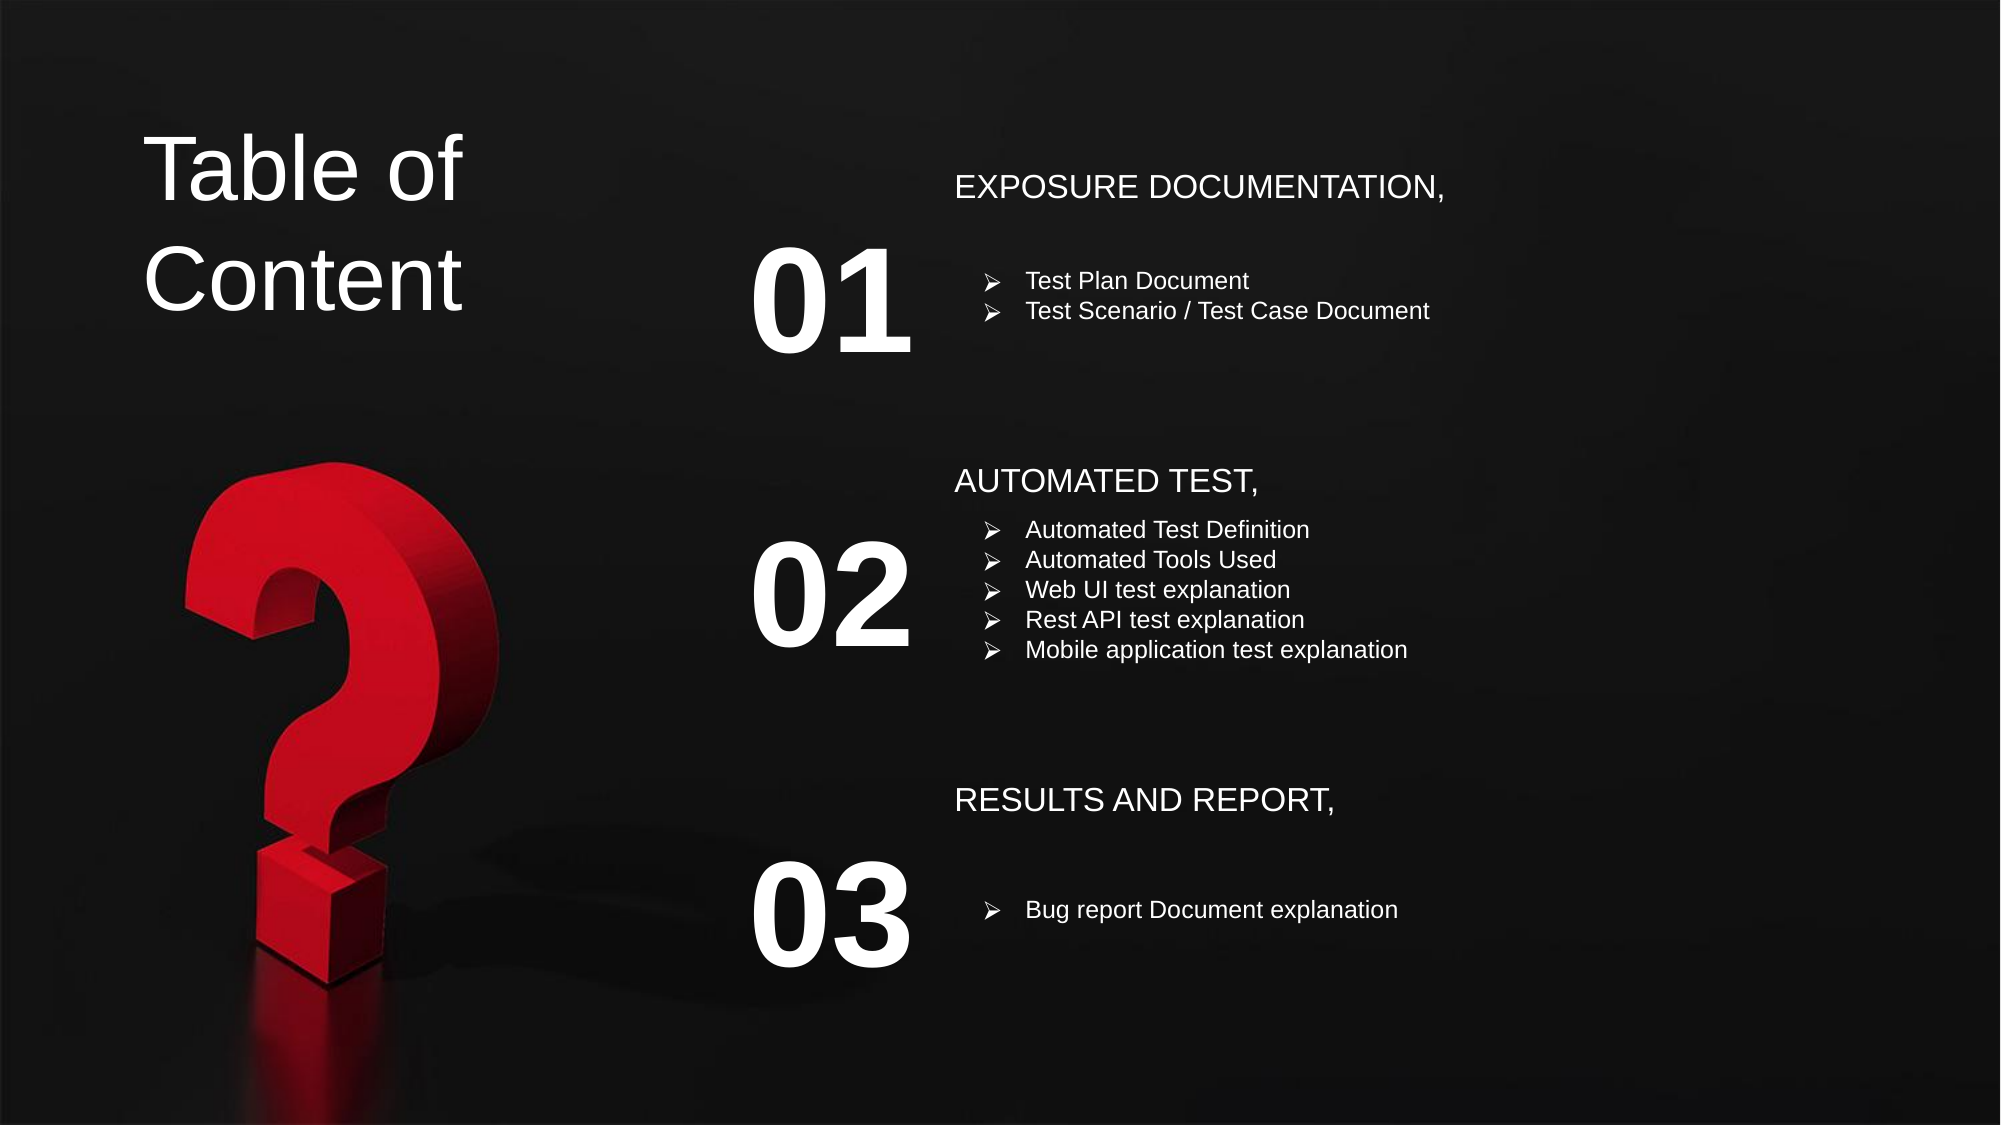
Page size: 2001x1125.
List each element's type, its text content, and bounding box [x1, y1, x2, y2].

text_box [720, 157, 1874, 393]
picture [0, 0, 2001, 1125]
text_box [720, 451, 1874, 687]
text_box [720, 770, 1874, 1006]
text_box Table of Content [127, 101, 574, 336]
